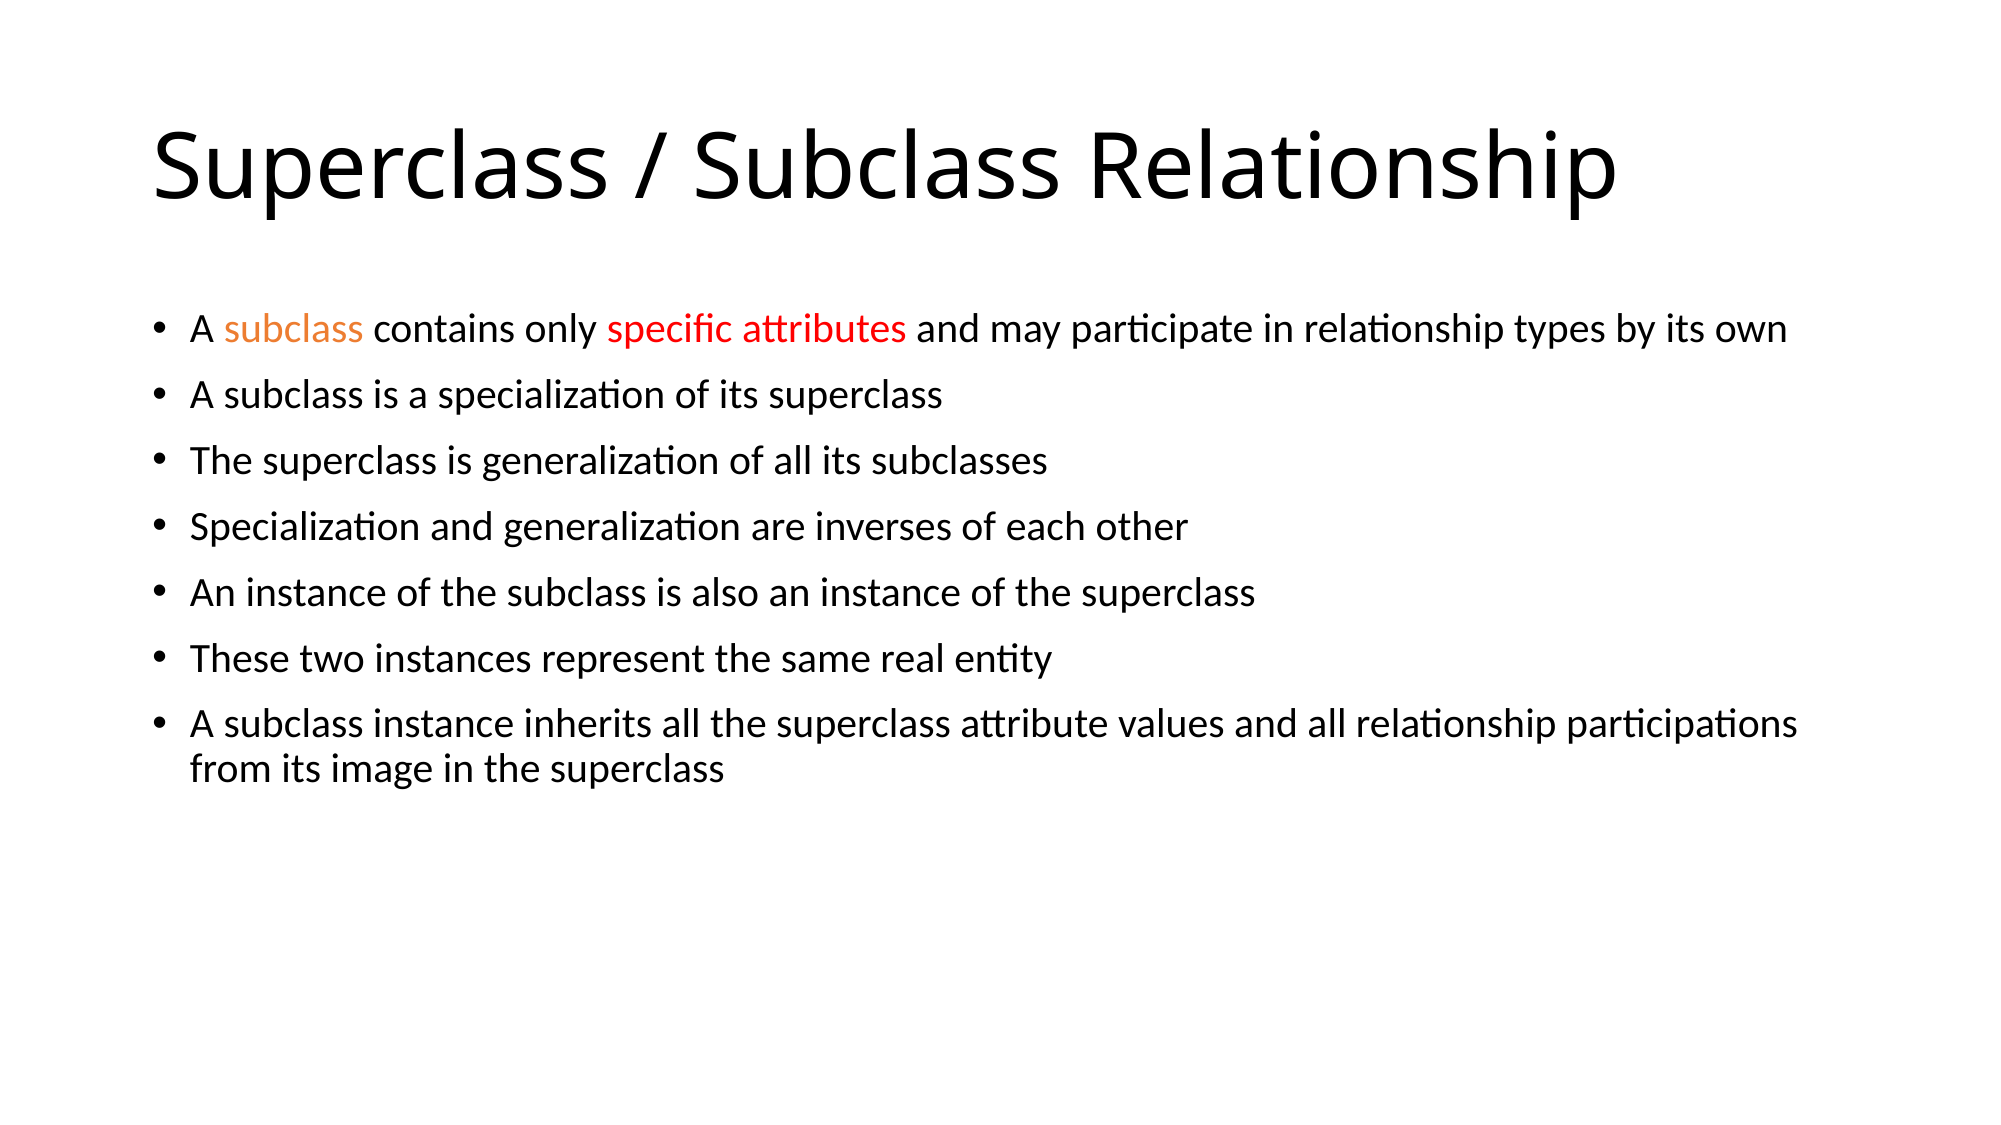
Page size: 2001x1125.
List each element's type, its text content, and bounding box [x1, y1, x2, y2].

list A subclass contains only specific attributes and may participate in relationship types by its own A subclass is a specialization of its superclass The superclass is generalization of all its subclasses Specialization and generalization are inverses of each other An instance of the subclass is also an instance of the superclass These two instances represent the same real entity A subclass instance inherits all the superclass attribute values and all relationship participations from its image in the superclass [137, 299, 1863, 1014]
title Superclass / Subclass Relationship [137, 59, 1863, 278]
